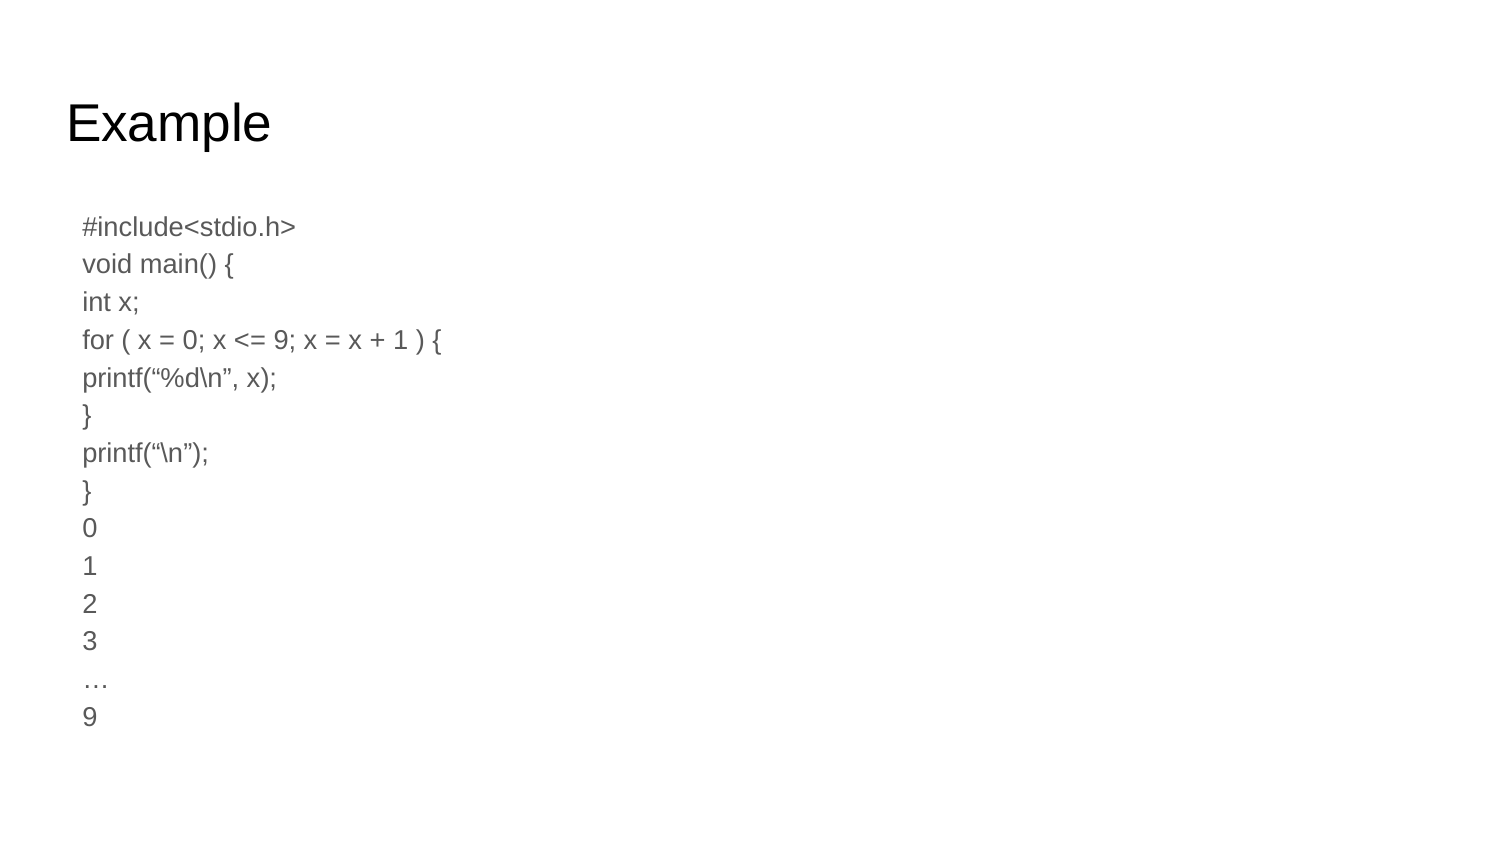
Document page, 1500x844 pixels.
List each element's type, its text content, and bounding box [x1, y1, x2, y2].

title Example [51, 72, 1449, 167]
list #include<stdio.h> void main() { int x; for ( x = 0; x <= 9; x = x + 1 ) { printf(“%d\n”, x); } printf(“\n”); } 0 1 2 3 … 9 [51, 189, 1449, 750]
